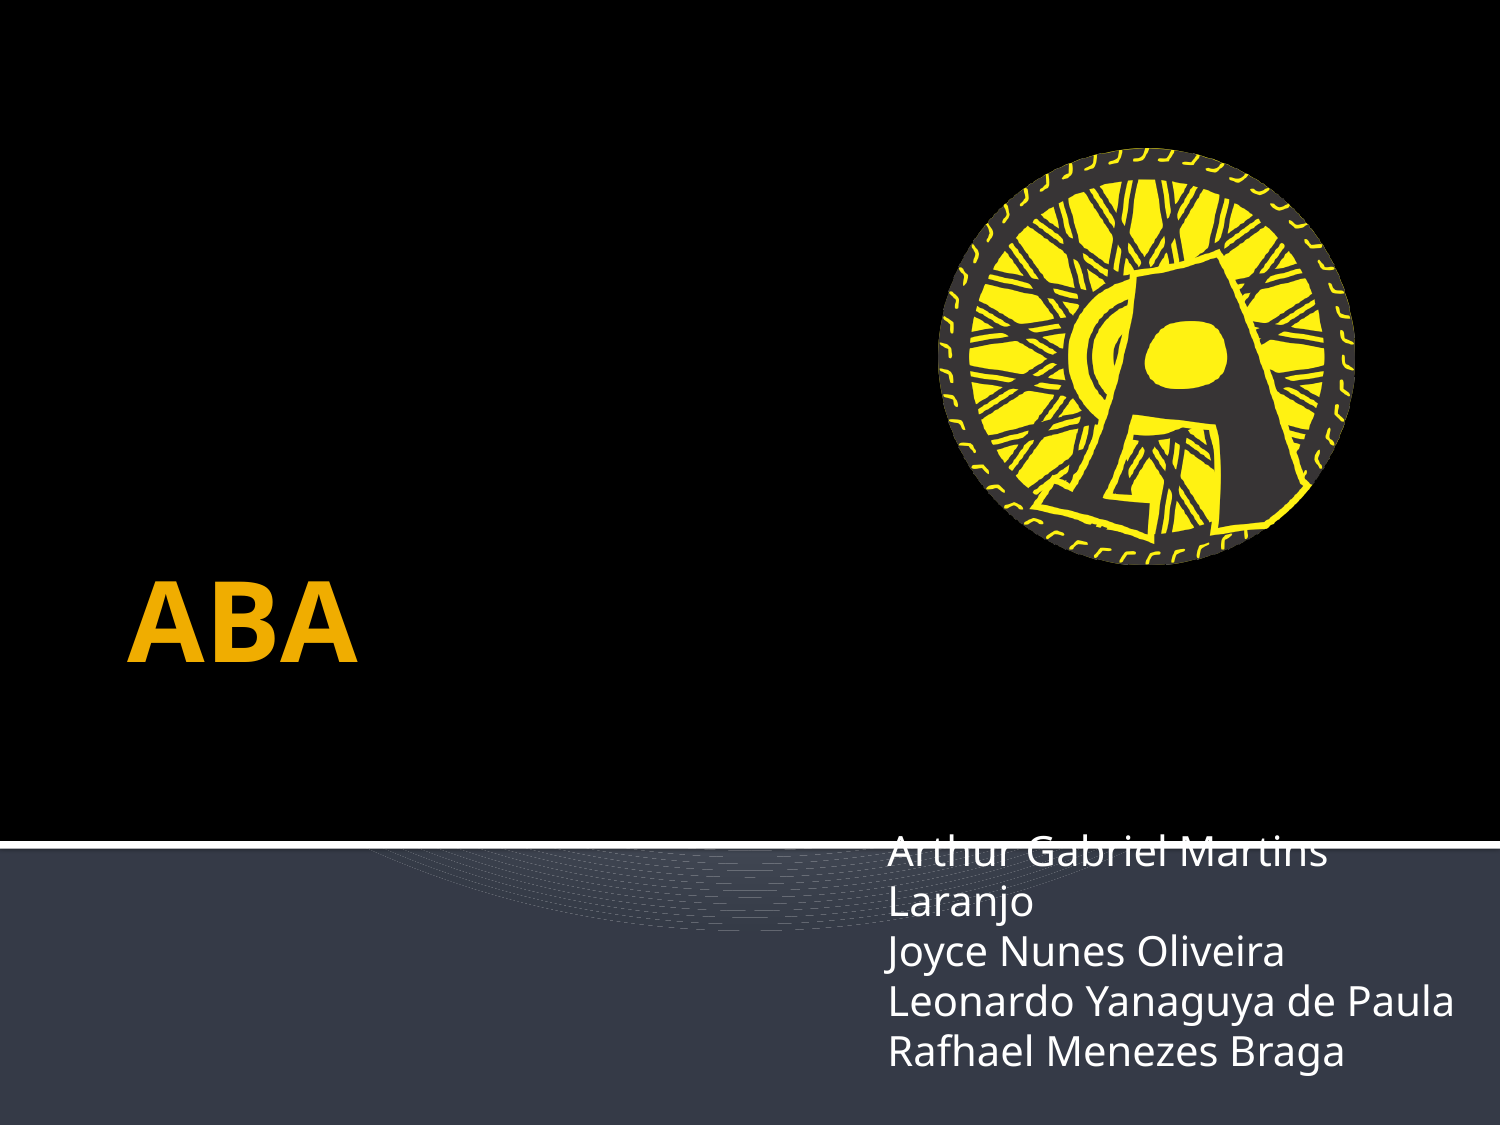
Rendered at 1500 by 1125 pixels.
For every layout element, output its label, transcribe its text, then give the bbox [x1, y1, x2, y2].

subtitle Arthur Gabriel Martins Laranjo Joyce Nunes Oliveira Leonardo Yanaguya de Paula Rafhael Menezes Braga [868, 881, 1471, 1125]
title ABA [112, 550, 1438, 825]
picture [938, 148, 1355, 565]
